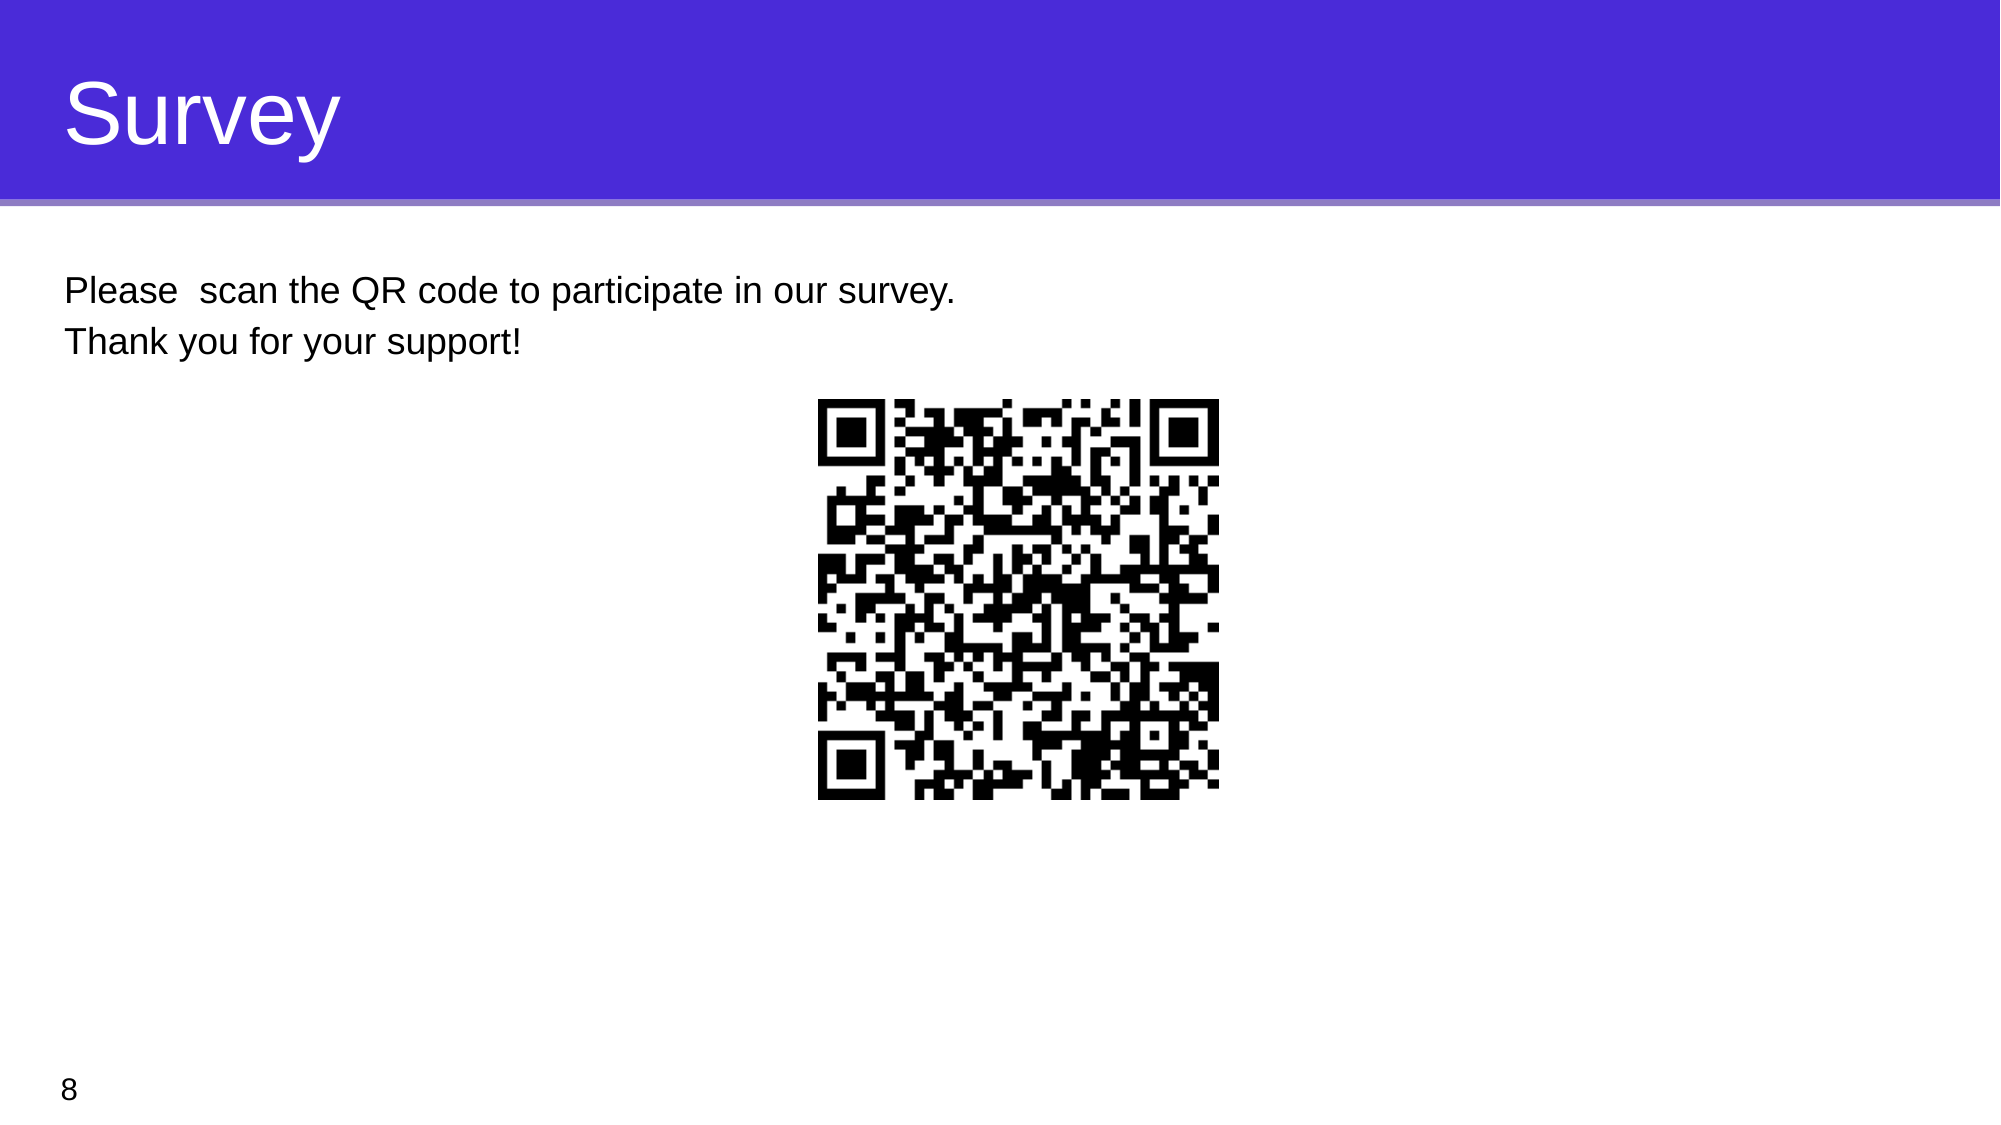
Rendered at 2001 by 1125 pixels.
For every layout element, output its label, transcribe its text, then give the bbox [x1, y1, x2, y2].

title Survey [43, 34, 1907, 161]
picture [818, 399, 1219, 801]
slide_number 8 [40, 1044, 161, 1125]
list Please scan the QR code to participate in our survey. Thank you for your support! [43, 239, 1960, 987]
